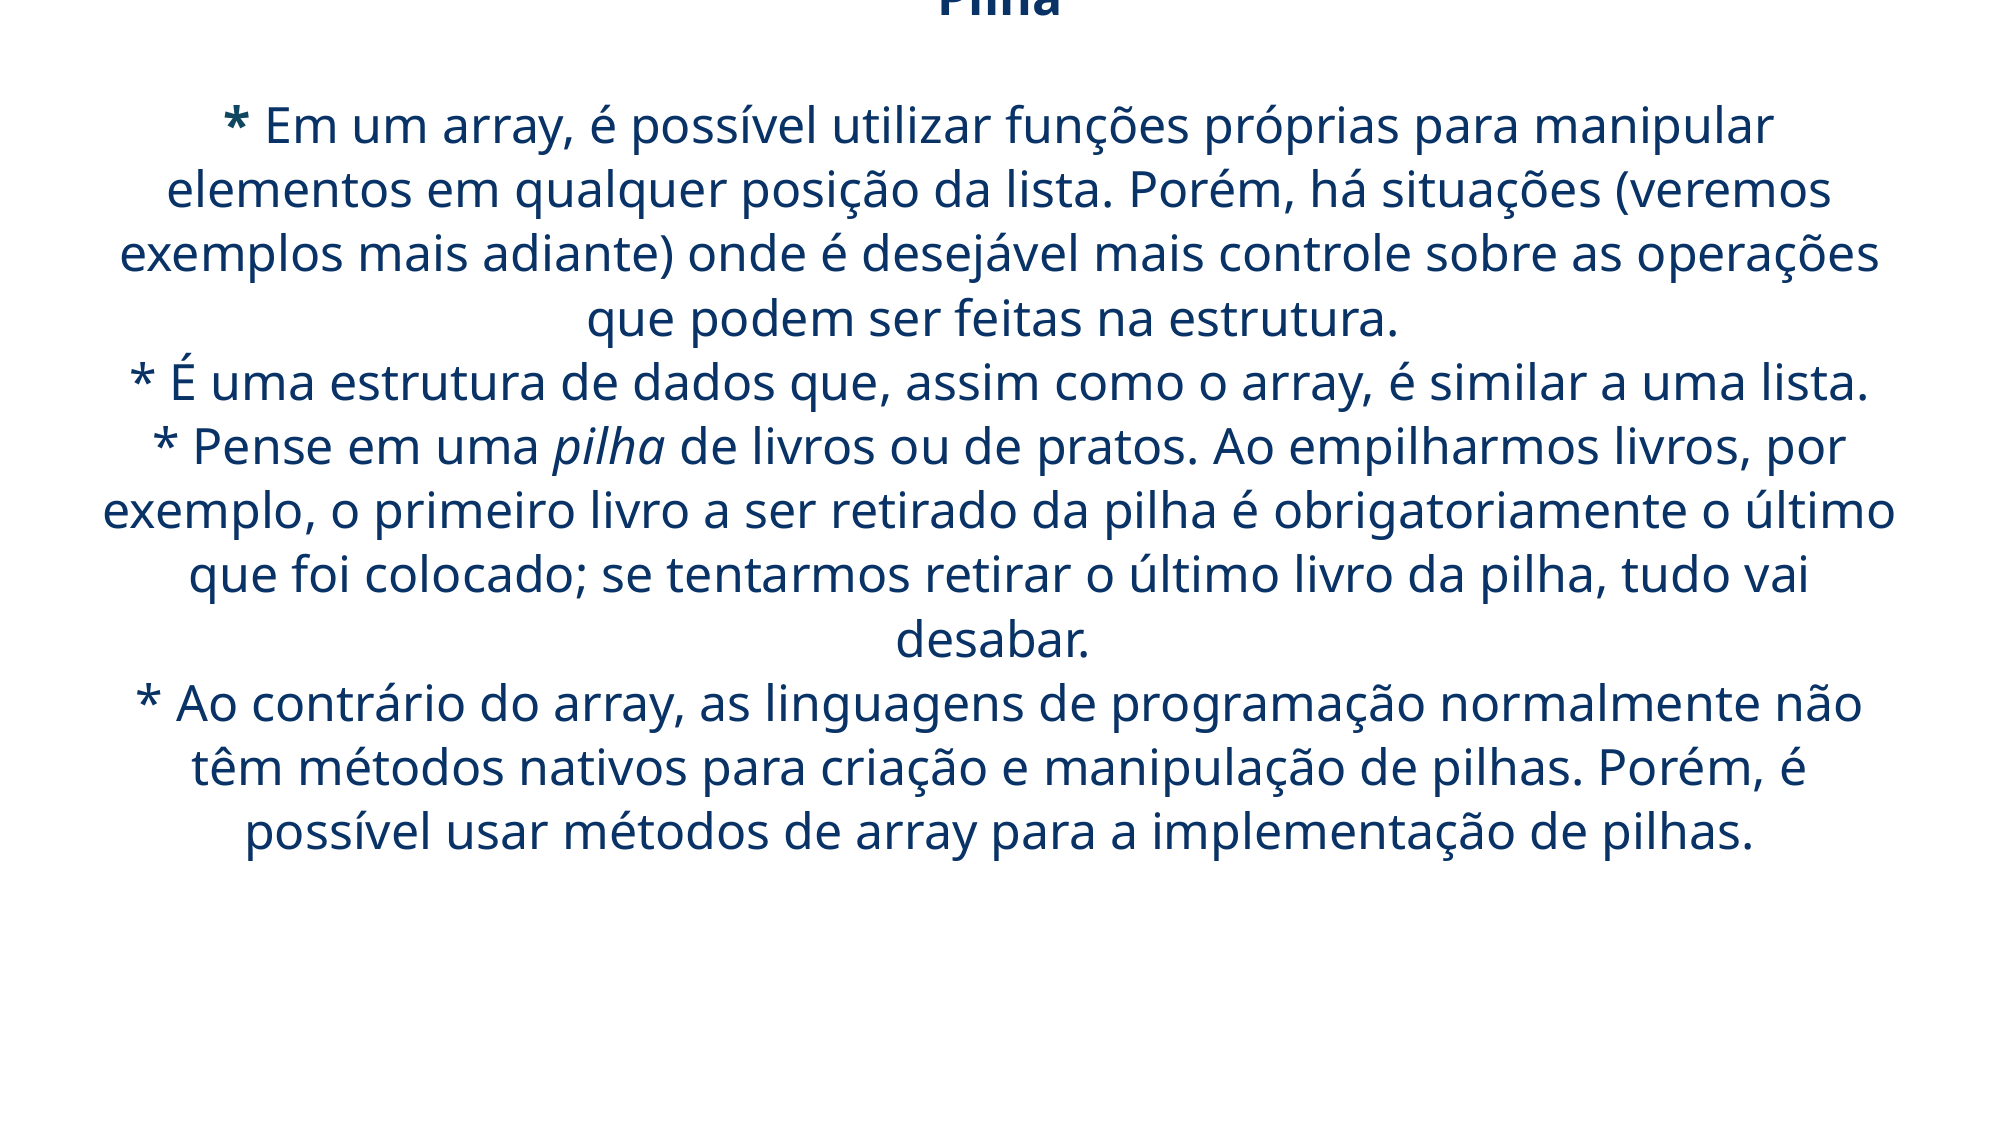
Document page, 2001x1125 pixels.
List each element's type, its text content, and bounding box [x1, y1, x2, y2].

title Pilha * Em um array, é possível utilizar funções próprias para manipular elementos em qualquer posição da lista. Porém, há situações (veremos exemplos mais adiante) onde é desejável mais controle sobre as operações que podem ser feitas na estrutura. * É uma estrutura de dados que, assim como o array, é similar a uma lista. * Pense em uma pilha de livros ou de pratos. Ao empilharmos livros, por exemplo, o primeiro livro a ser retirado da pilha é obrigatoriamente o último que foi colocado; se tentarmos retirar o último livro da pilha, tudo vai desabar. * Ao contrário do array, as linguagens de programação normalmente não têm métodos nativos para criação e manipulação de pilhas. Porém, é possível usar métodos de array para a implementação de pilhas. [80, 76, 1920, 992]
